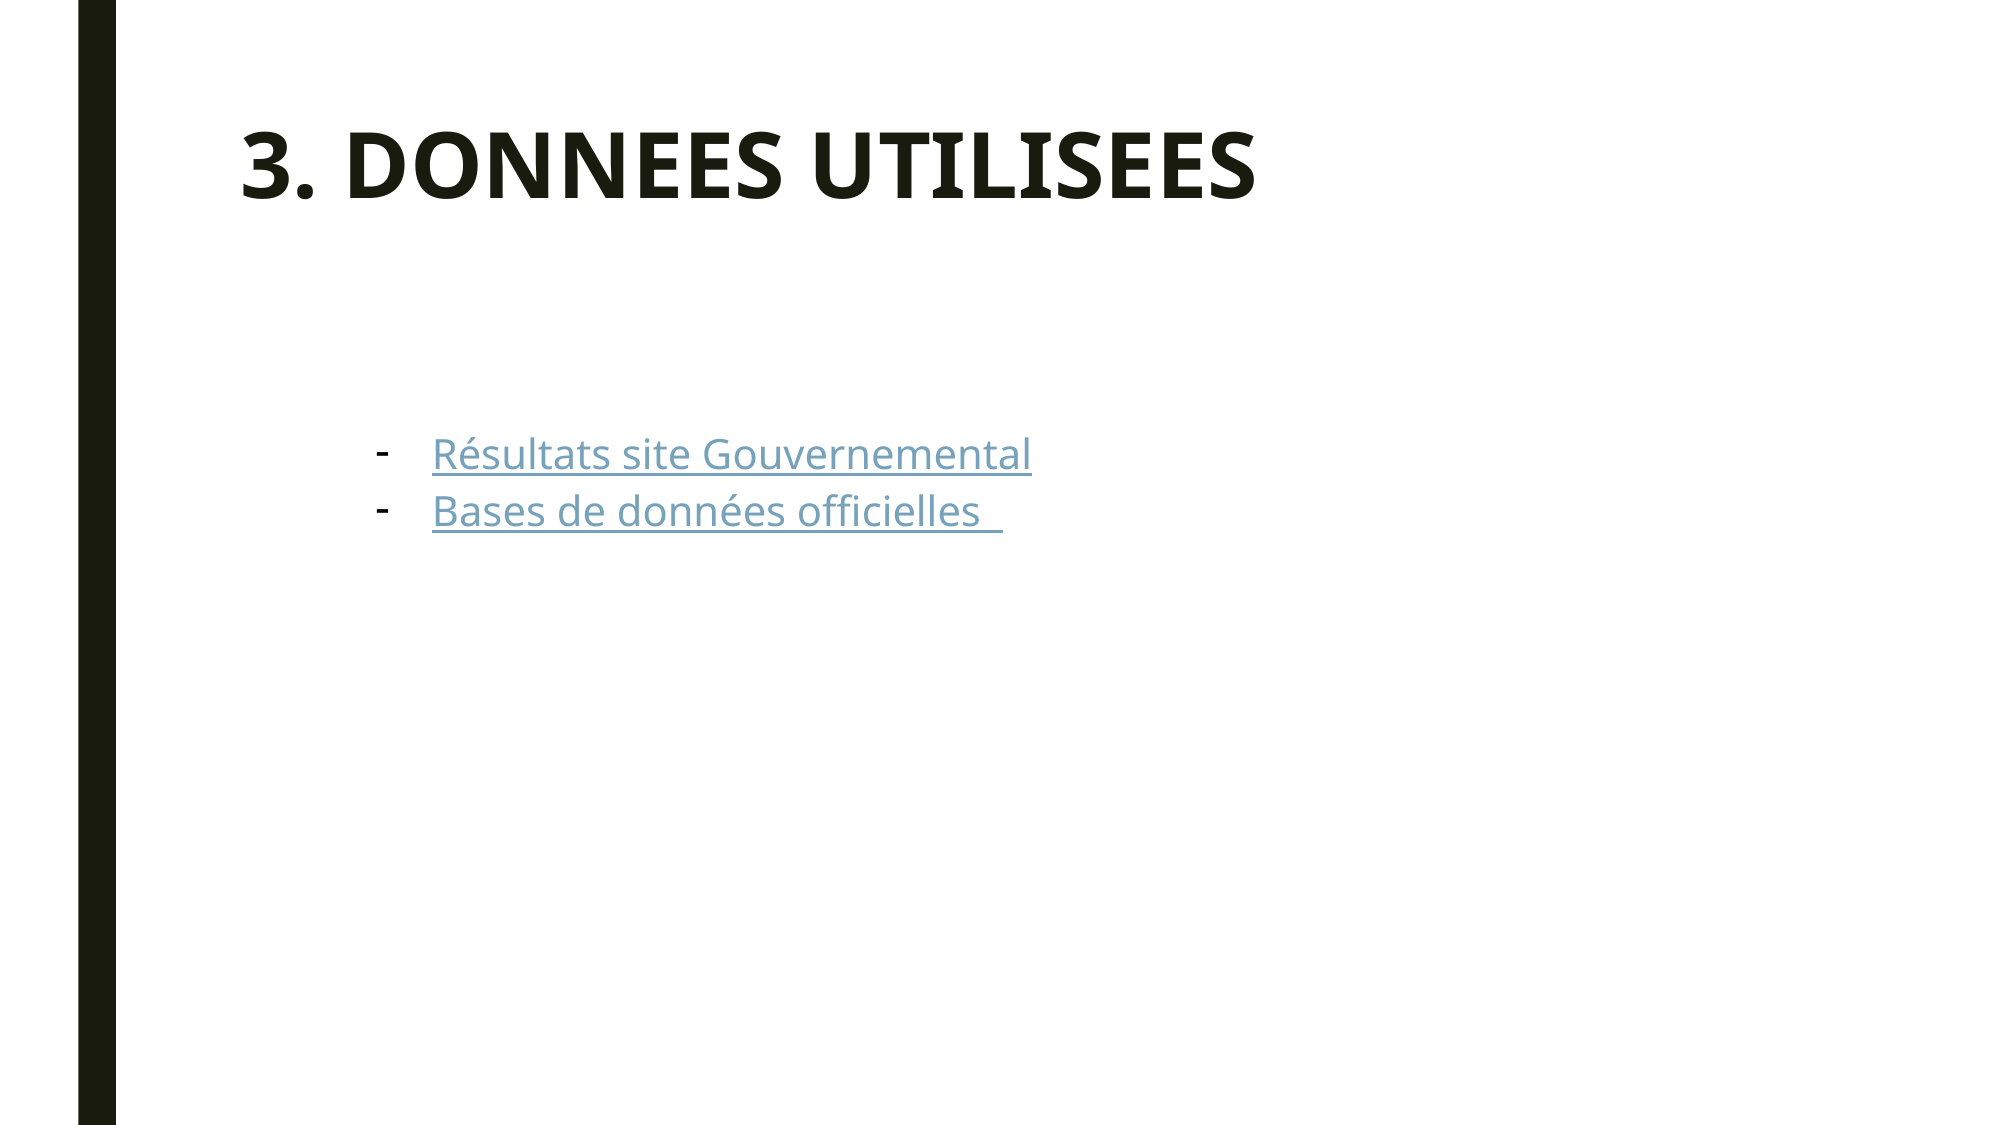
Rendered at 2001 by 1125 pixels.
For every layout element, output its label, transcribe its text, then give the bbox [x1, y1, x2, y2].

title 3. DONNEES UTILISEES [225, 112, 1800, 357]
text_box Résultats site Gouvernemental Bases de données officielles [360, 420, 1743, 600]
